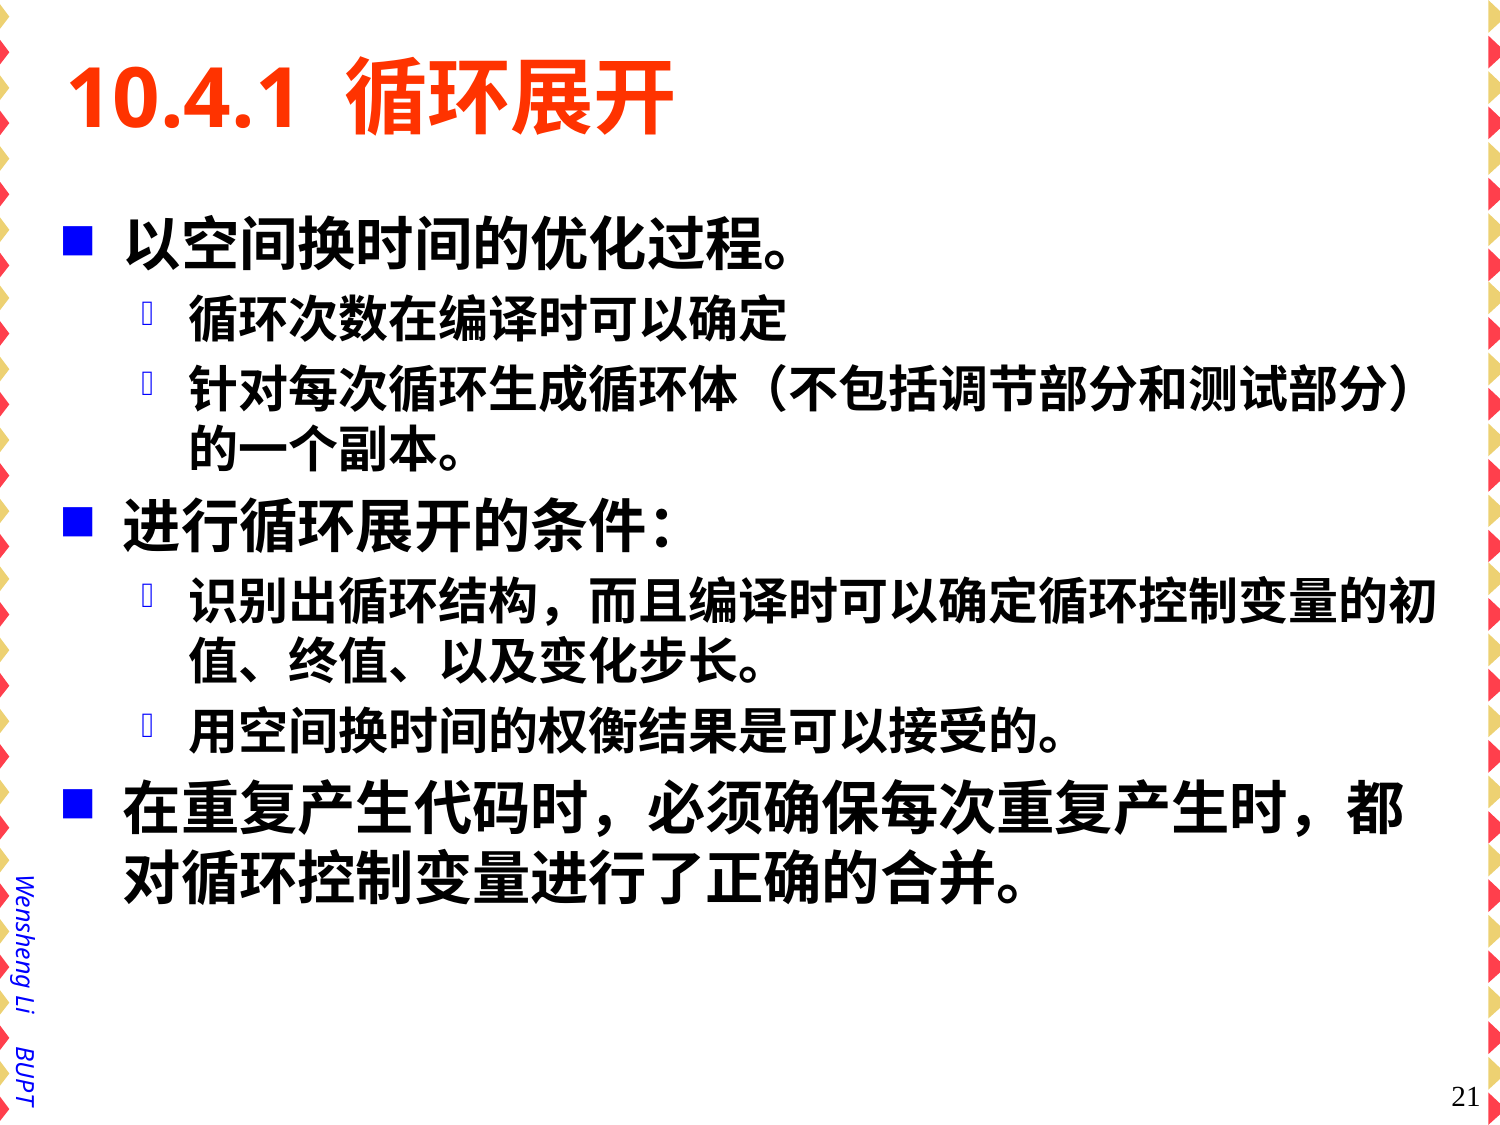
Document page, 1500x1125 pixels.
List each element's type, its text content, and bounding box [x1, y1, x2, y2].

list 以空间换时间的优化过程。 循环次数在编译时可以确定 针对每次循环生成循环体（不包括调节部分和测试部分）的一个副本。 进行循环展开的条件： 识别出循环结构，而且编译时可以确定循环控制变量的初值、终值、以及变化步长。 用空间换时间的权衡结果是可以接受的。 在重复产生代码时，必须确保每次重复产生时，都对循环控制变量进行了正确的合并。 [51, 200, 1462, 1046]
title 10.4.1 循环展开 [50, 24, 1463, 163]
slide_number 21 [1370, 1069, 1496, 1124]
